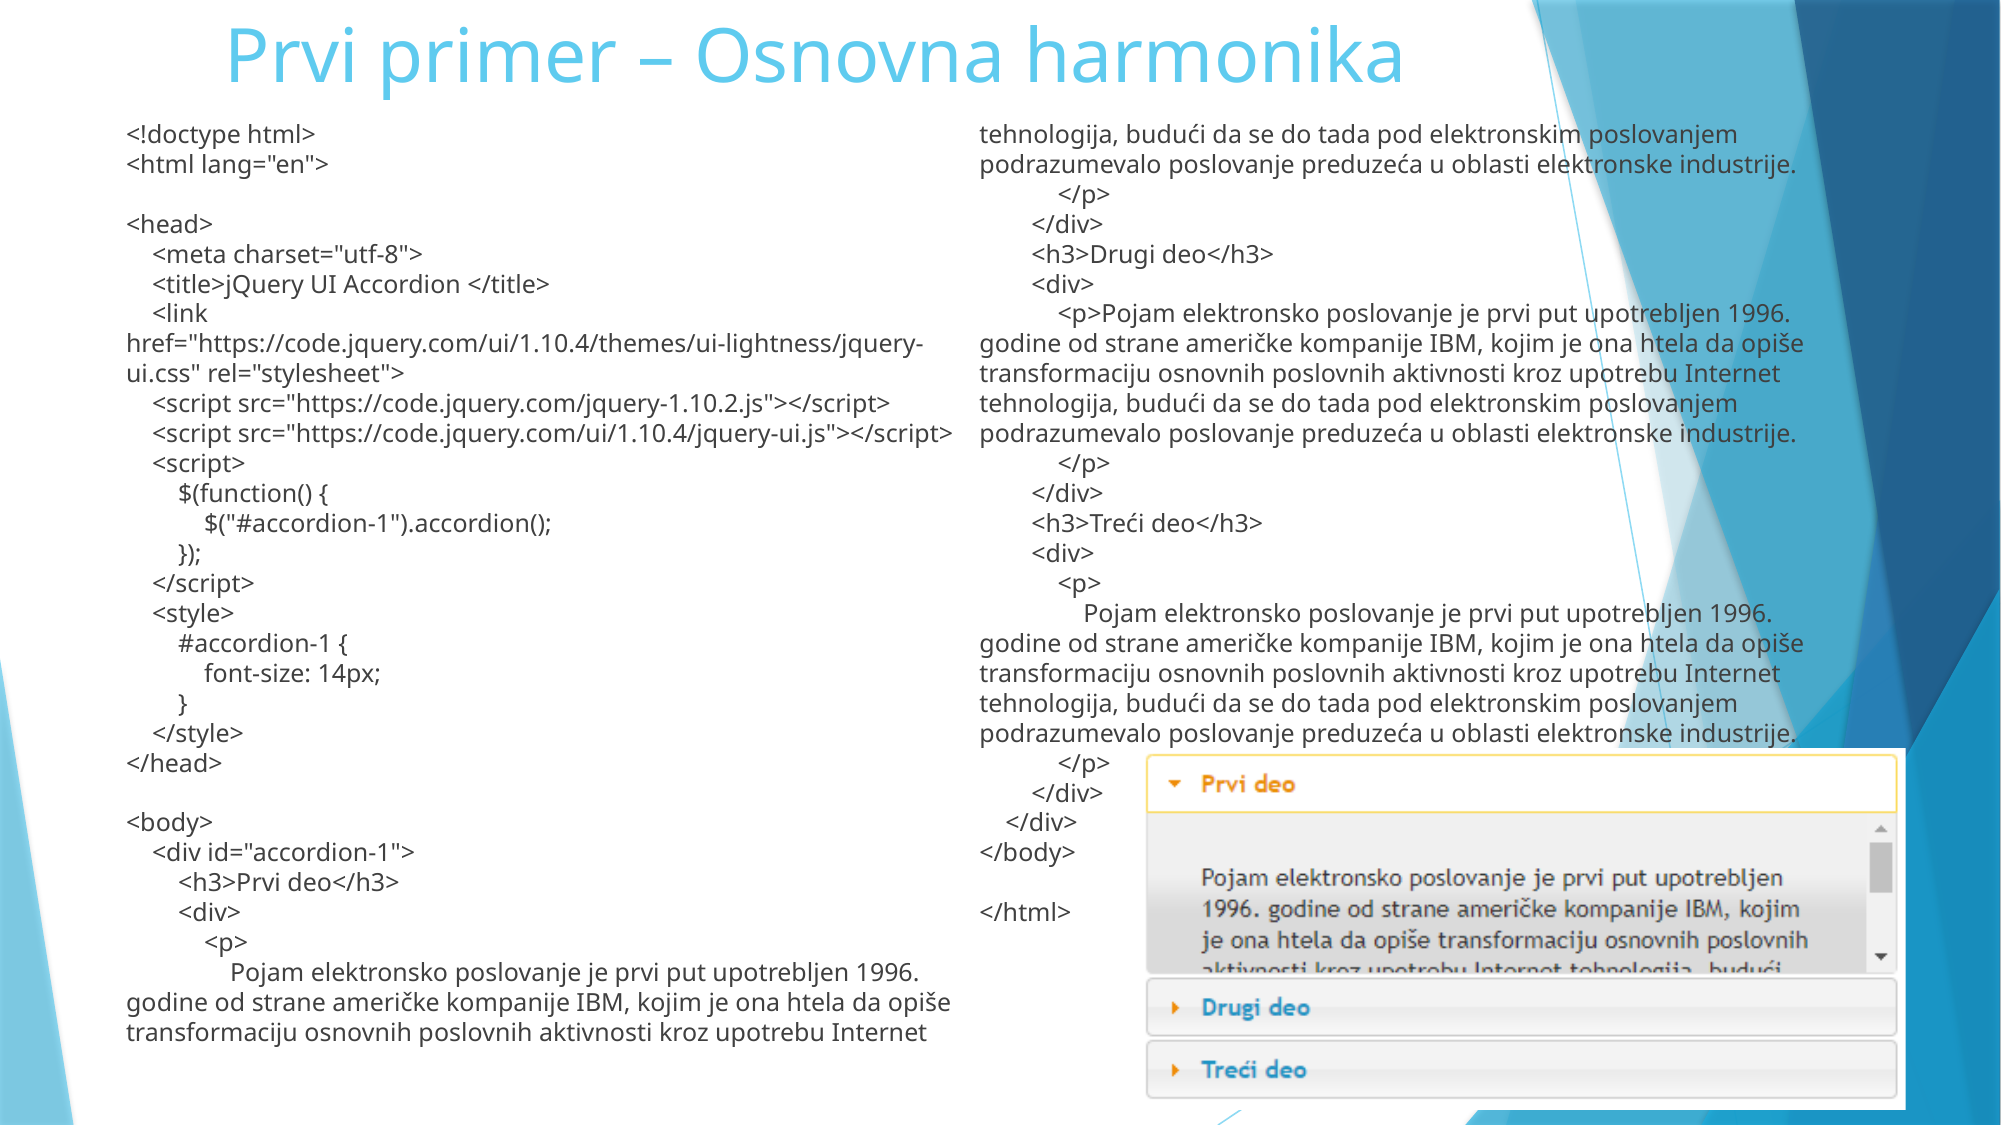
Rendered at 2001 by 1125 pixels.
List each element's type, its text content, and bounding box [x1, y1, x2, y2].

list <!doctype html> <html lang="en"> ​ <head> <meta charset="utf-8"> <title>jQuery UI Accordion </title> <link href="https://code.jquery.com/ui/1.10.4/themes/ui-lightness/jquery-ui.css" rel="stylesheet"> <script src="https://code.jquery.com/jquery-1.10.2.js"></script> <script src="https://code.jquery.com/ui/1.10.4/jquery-ui.js"></script> <script> $(function() { $("#accordion-1").accordion(); }); </script> <style> #accordion-1 { font-size: 14px; } </style> </head> ​ <body> <div id="accordion-1"> <h3>Prvi deo</h3> <div> <p> Pojam elektronsko poslovanje je prvi put upotrebljen 1996. godine od strane američke kompanije IBM, kojim je ona htela da opiše transformaciju osnovnih poslovnih aktivnosti kroz upotrebu Internet tehnologija, budući da se do tada pod elektronskim poslovanjem podrazumevalo poslovanje preduzeća u oblasti elektronske industrije. </p> </div> <h3>Drugi deo</h3> <div> <p>Pojam elektronsko poslovanje je prvi put upotrebljen 1996. godine od strane američke kompanije IBM, kojim je ona htela da opiše transformaciju osnovnih poslovnih aktivnosti kroz upotrebu Internet tehnologija, budući da se do tada pod elektronskim poslovanjem podrazumevalo poslovanje preduzeća u oblasti elektronske industrije. </p> </div> <h3>Treći deo</h3> <div> <p> Pojam elektronsko poslovanje je prvi put upotrebljen 1996. godine od strane američke kompanije IBM, kojim je ona htela da opiše transformaciju osnovnih poslovnih aktivnosti kroz upotrebu Internet tehnologija, budući da se do tada pod elektronskim poslovanjem podrazumevalo poslovanje preduzeća u oblasti elektronske industrije. </p> </div> </div> </body> ​ </html> [111, 110, 1848, 1063]
picture [1136, 748, 1907, 1111]
title Prvi primer – Osnovna harmonika [111, 0, 1522, 110]
